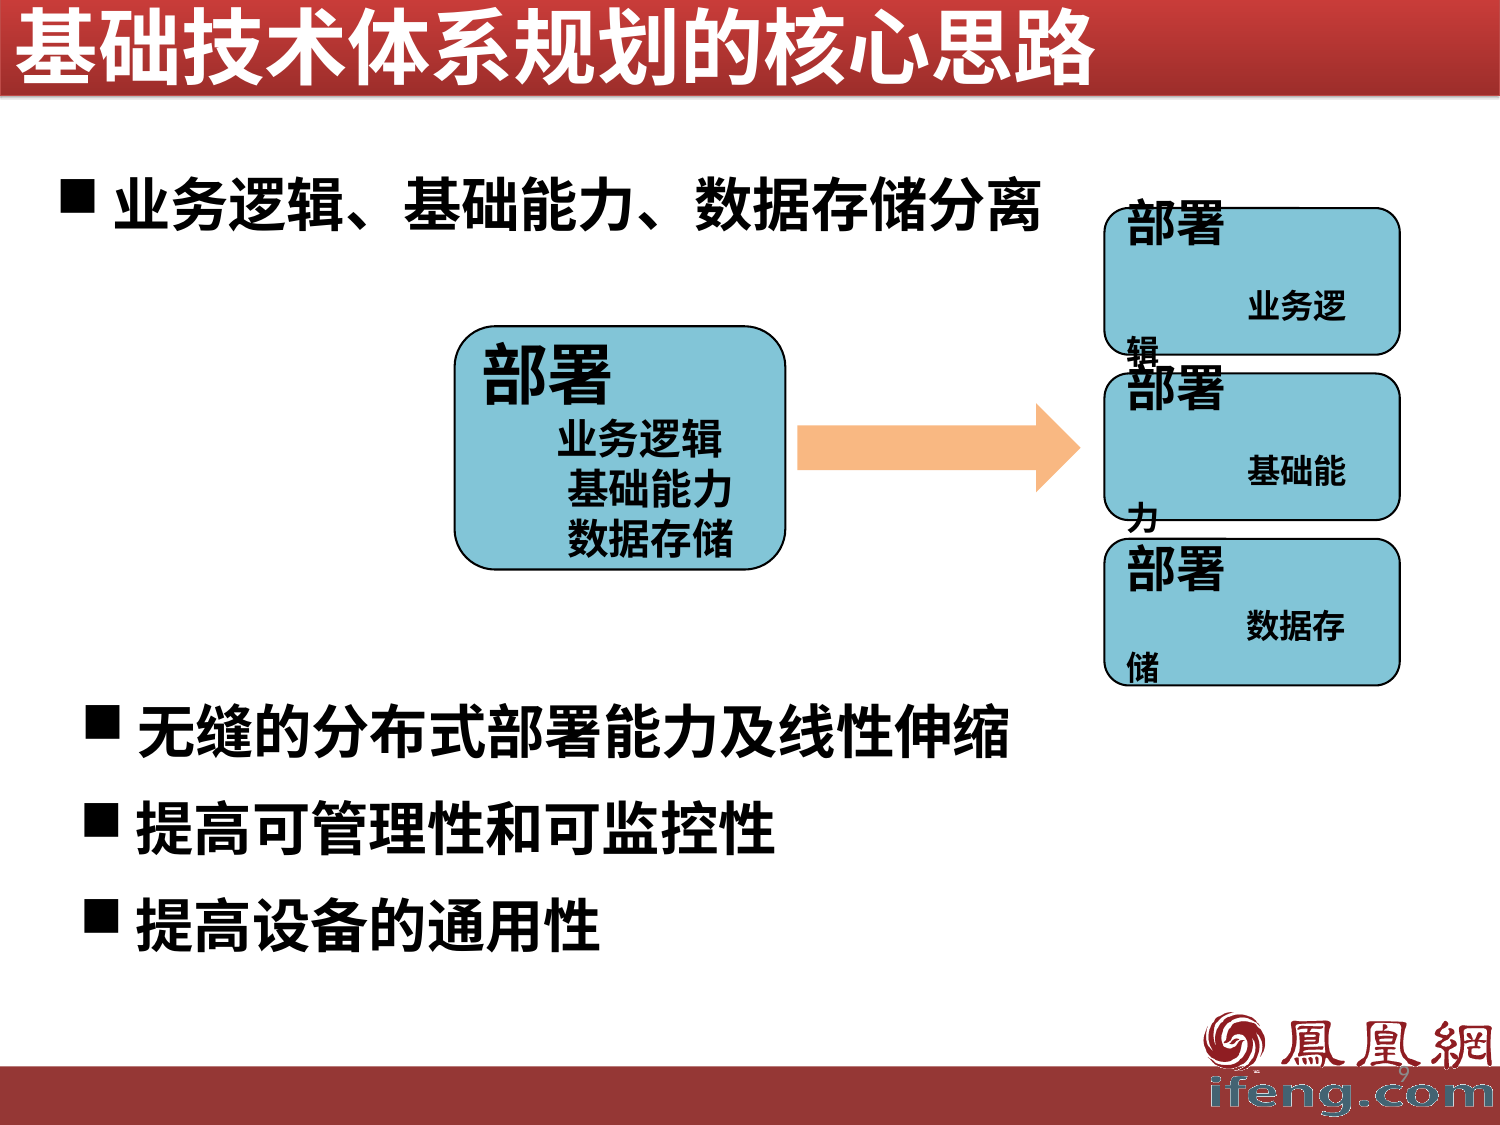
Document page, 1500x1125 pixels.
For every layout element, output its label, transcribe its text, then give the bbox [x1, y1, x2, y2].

picture [1198, 1010, 1500, 1125]
text_box 部署 基础能力 [1104, 373, 1400, 521]
text_box [797, 403, 1081, 493]
text_box 部署 数据存储 [1104, 538, 1400, 686]
text_box 提高设备的通用性 [64, 881, 761, 977]
text_box 业务逻辑、基础能力、数据存储分离 [41, 160, 1129, 256]
text_box 部署 业务逻辑 [1104, 207, 1400, 355]
slide_number 9 [1074, 1042, 1425, 1103]
text_box 提高可管理性和可监控性 [64, 785, 993, 880]
text_box 部署 业务逻辑 基础能力 数据存储 [454, 326, 786, 570]
text_box 基础技术体系规划的核心思路 [0, 0, 1500, 96]
text_box 无缝的分布式部署能力及线性伸缩 [66, 687, 1034, 783]
